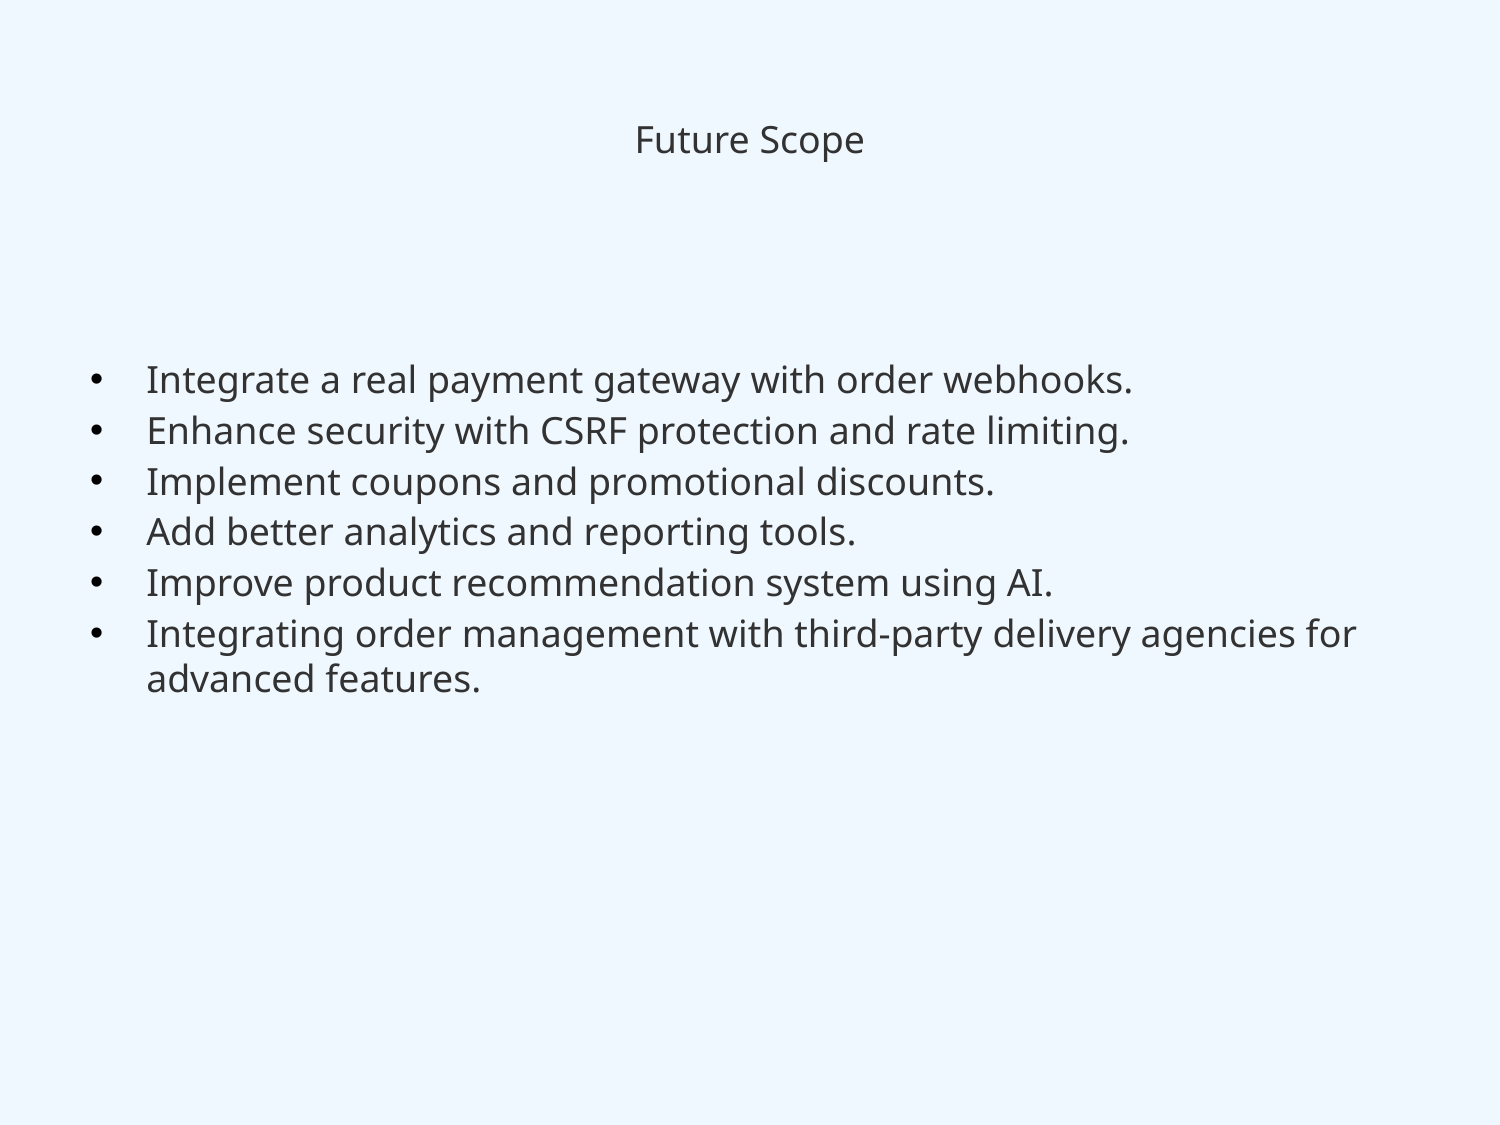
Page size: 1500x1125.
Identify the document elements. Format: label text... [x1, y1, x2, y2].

title Future Scope [75, 45, 1425, 233]
list Integrate a real payment gateway with order webhooks. Enhance security with CSRF protection and rate limiting. Implement coupons and promotional discounts. Add better analytics and reporting tools. Improve product recommendation system using AI. Integrating order management with third-party delivery agencies for advanced features. [75, 262, 1425, 1005]
